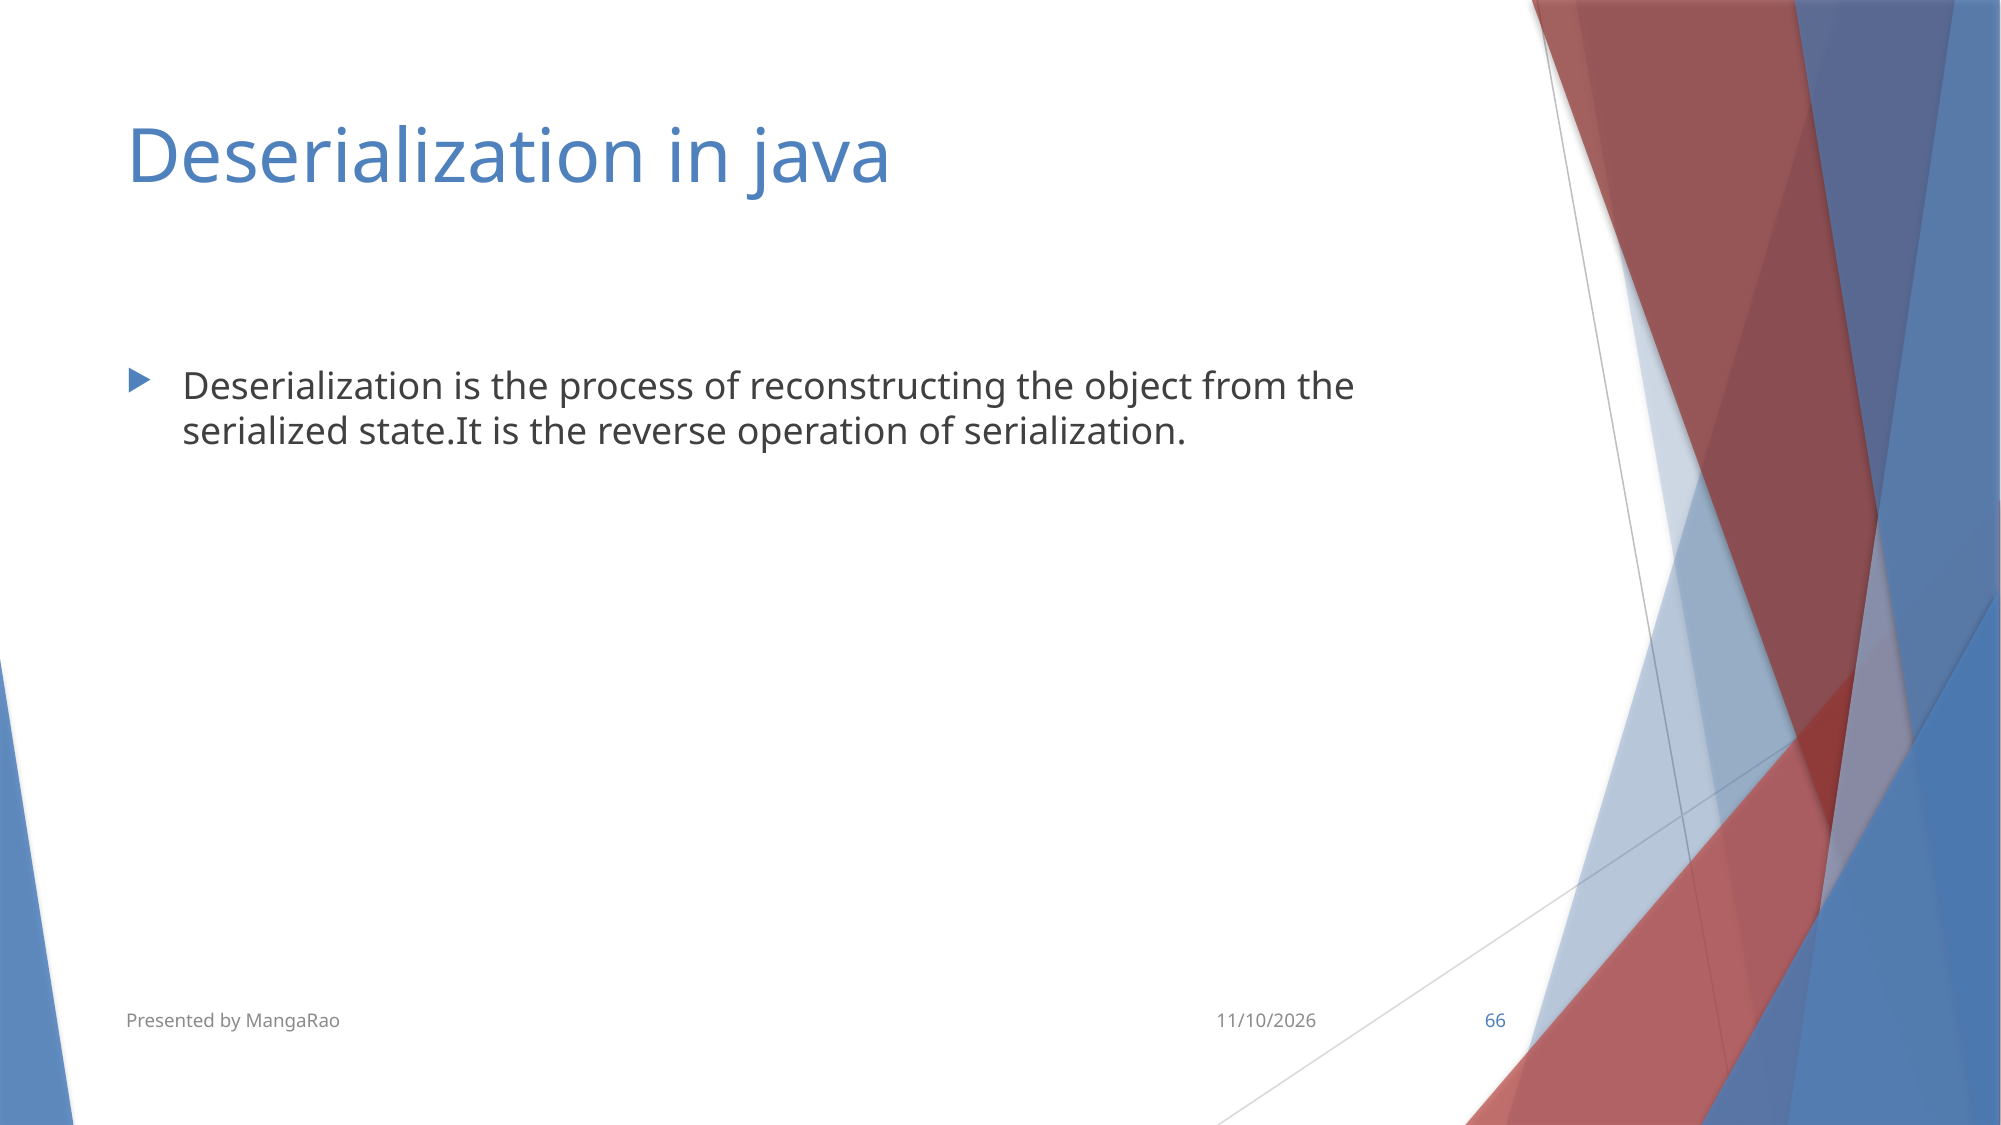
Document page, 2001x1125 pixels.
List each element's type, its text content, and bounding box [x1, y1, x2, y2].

title Deserialization in java [111, 99, 1522, 317]
footer Presented by MangaRao [111, 991, 1145, 1051]
list Deserialization is the process of reconstructing the object from the serialized state.It is the reverse operation of serialization. [111, 354, 1522, 992]
slide_number 66 [1409, 991, 1522, 1051]
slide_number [1181, 991, 1332, 1051]
